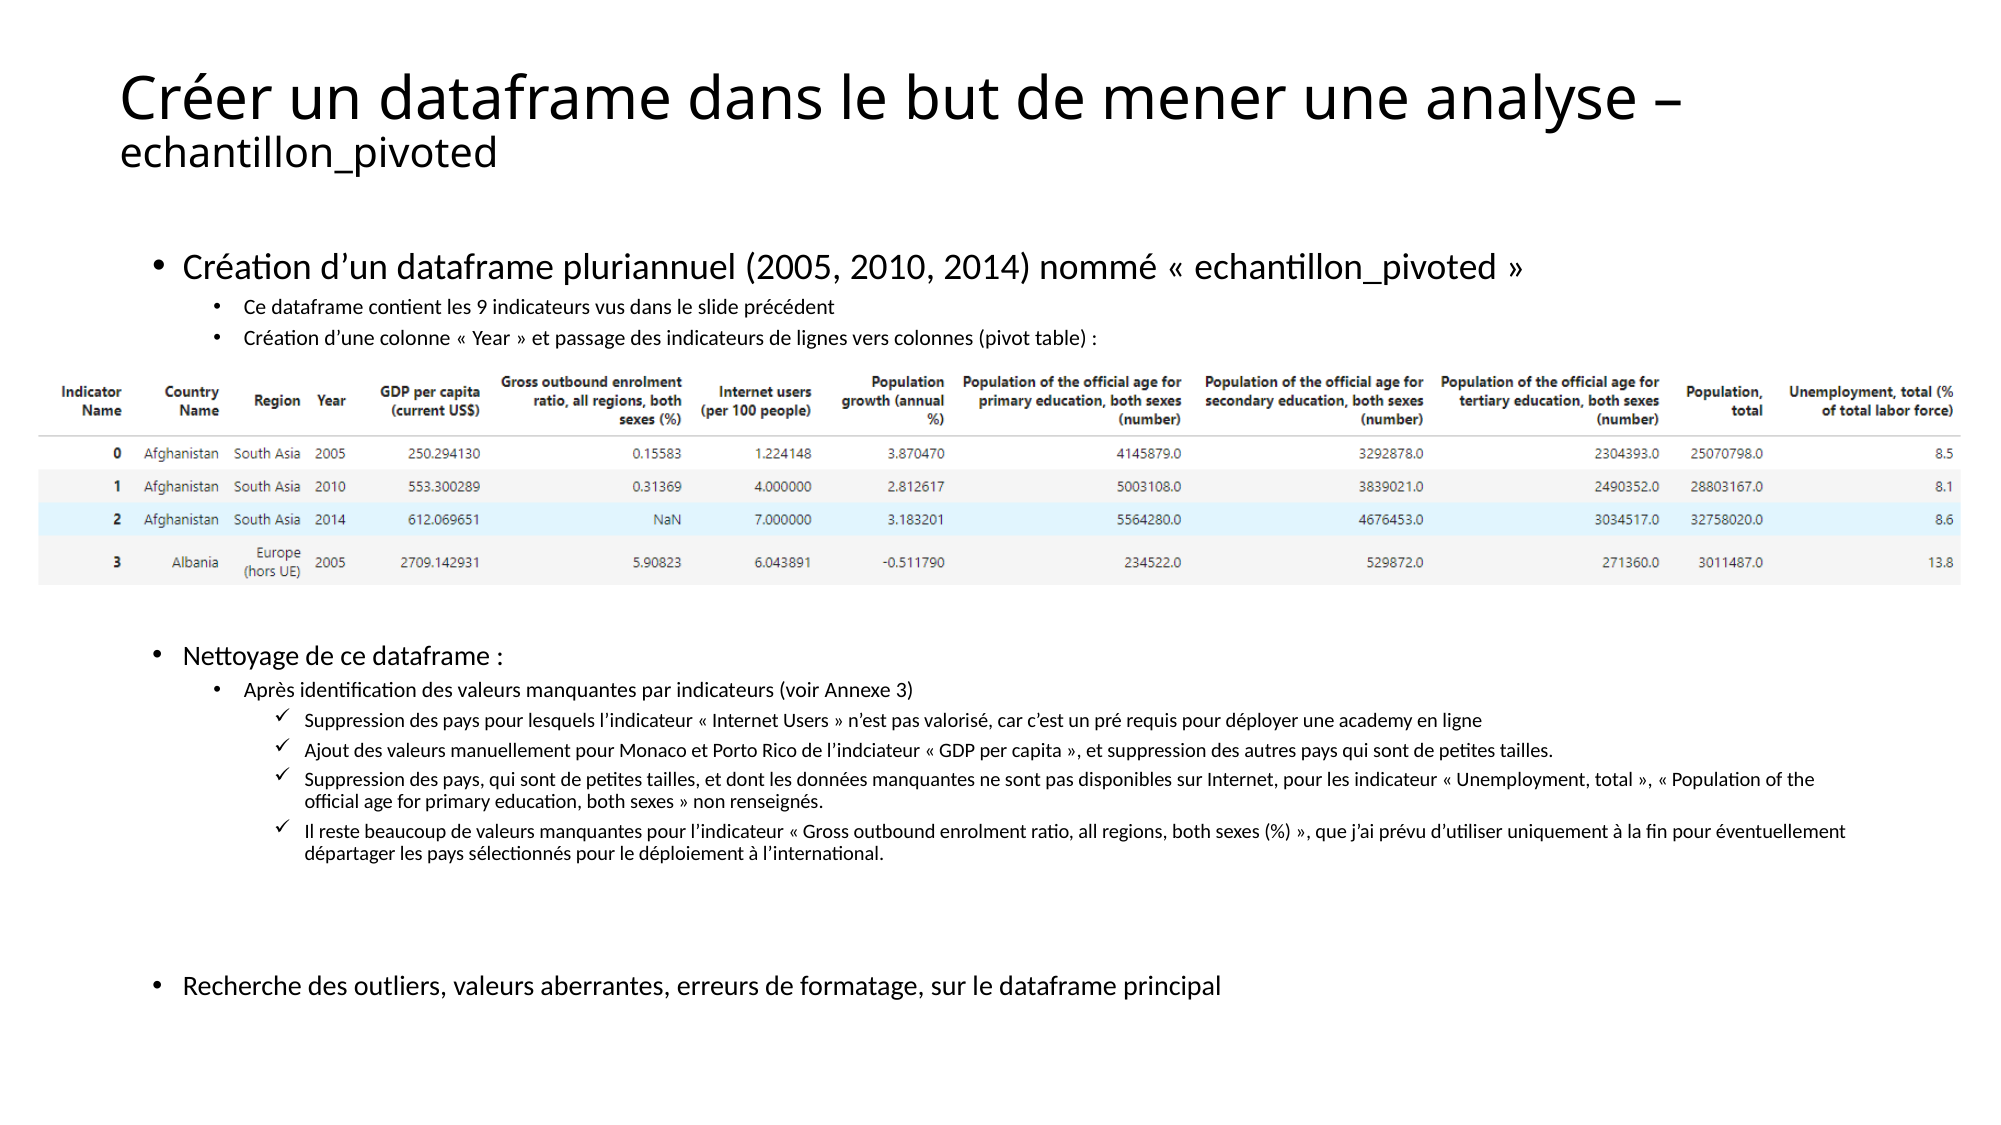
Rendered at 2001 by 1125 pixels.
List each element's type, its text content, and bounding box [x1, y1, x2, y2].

picture [32, 365, 1976, 585]
title Créer un dataframe dans le but de mener une analyse – echantillon_pivoted [104, 59, 1880, 185]
list Création d’un dataframe pluriannuel (2005, 2010, 2014) nommé « echantillon_pivoted » Ce dataframe contient les 9 indicateurs vus dans le slide précédent Création d’une colonne « Year » et passage des indicateurs de lignes vers colonnes (pivot table) : Nettoyage de ce dataframe : Après identification des valeurs manquantes par indicateurs (voir Annexe 3) Suppression des pays pour lesquels l’indicateur « Internet Users » n’est pas valorisé, car c’est un pré requis pour déployer une academy en ligne Ajout des valeurs manuellement pour Monaco et Porto Rico de l’indciateur « GDP per capita », et suppression des autres pays qui sont de petites tailles. Suppression des pays, qui sont de petites tailles, et dont les données manquantes ne sont pas disponibles sur Internet, pour les indicateur « Unemployment, total », « Population of the official age for primary education, both sexes » non renseignés. Il reste beaucoup de valeurs manquantes pour l’indicateur « Gross outbound enrolment ratio, all regions, both sexes (%) », que j’ai prévu d’utiliser uniquement à la fin pour éventuellement départager les pays sélectionnés pour le déploiement à l’international. Recherche des outliers, valeurs aberrantes, erreurs de formatage, sur le dataframe principal [137, 239, 1863, 365]
list Création d’un dataframe pluriannuel (2005, 2010, 2014) nommé « echantillon_pivoted » Ce dataframe contient les 9 indicateurs vus dans le slide précédent Création d’une colonne « Year » et passage des indicateurs de lignes vers colonnes (pivot table) : Nettoyage de ce dataframe : Après identification des valeurs manquantes par indicateurs (voir Annexe 3) Suppression des pays pour lesquels l’indicateur « Internet Users » n’est pas valorisé, car c’est un pré requis pour déployer une academy en ligne Ajout des valeurs manuellement pour Monaco et Porto Rico de l’indciateur « GDP per capita », et suppression des autres pays qui sont de petites tailles. Suppression des pays, qui sont de petites tailles, et dont les données manquantes ne sont pas disponibles sur Internet, pour les indicateur « Unemployment, total », « Population of the official age for primary education, both sexes » non renseignés. Il reste beaucoup de valeurs manquantes pour l’indicateur « Gross outbound enrolment ratio, all regions, both sexes (%) », que j’ai prévu d’utiliser uniquement à la fin pour éventuellement départager les pays sélectionnés pour le déploiement à l’international. Recherche des outliers, valeurs aberrantes, erreurs de formatage, sur le dataframe principal [137, 585, 1863, 1014]
